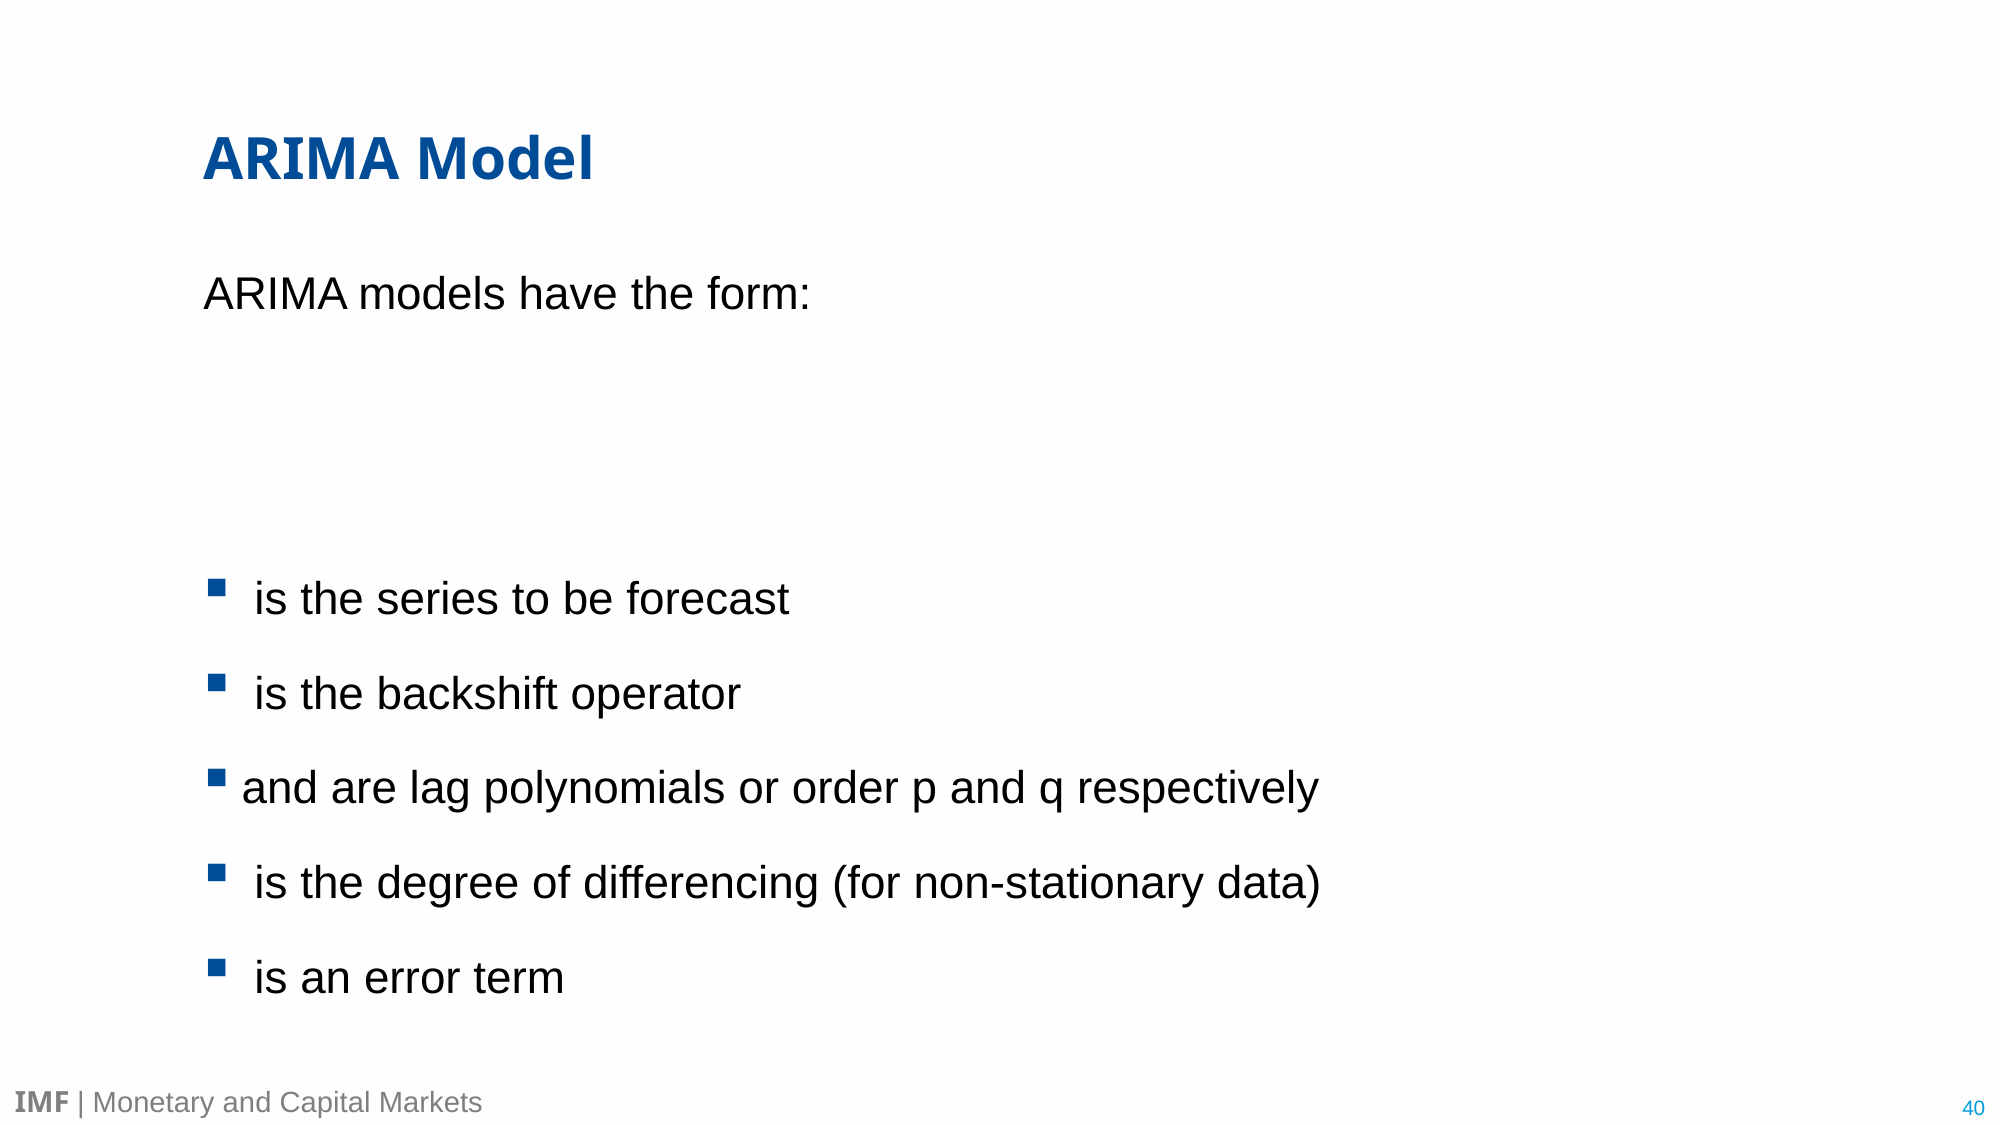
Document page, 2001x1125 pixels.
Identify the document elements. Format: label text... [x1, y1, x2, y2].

title ARIMA Model [203, 80, 1798, 242]
